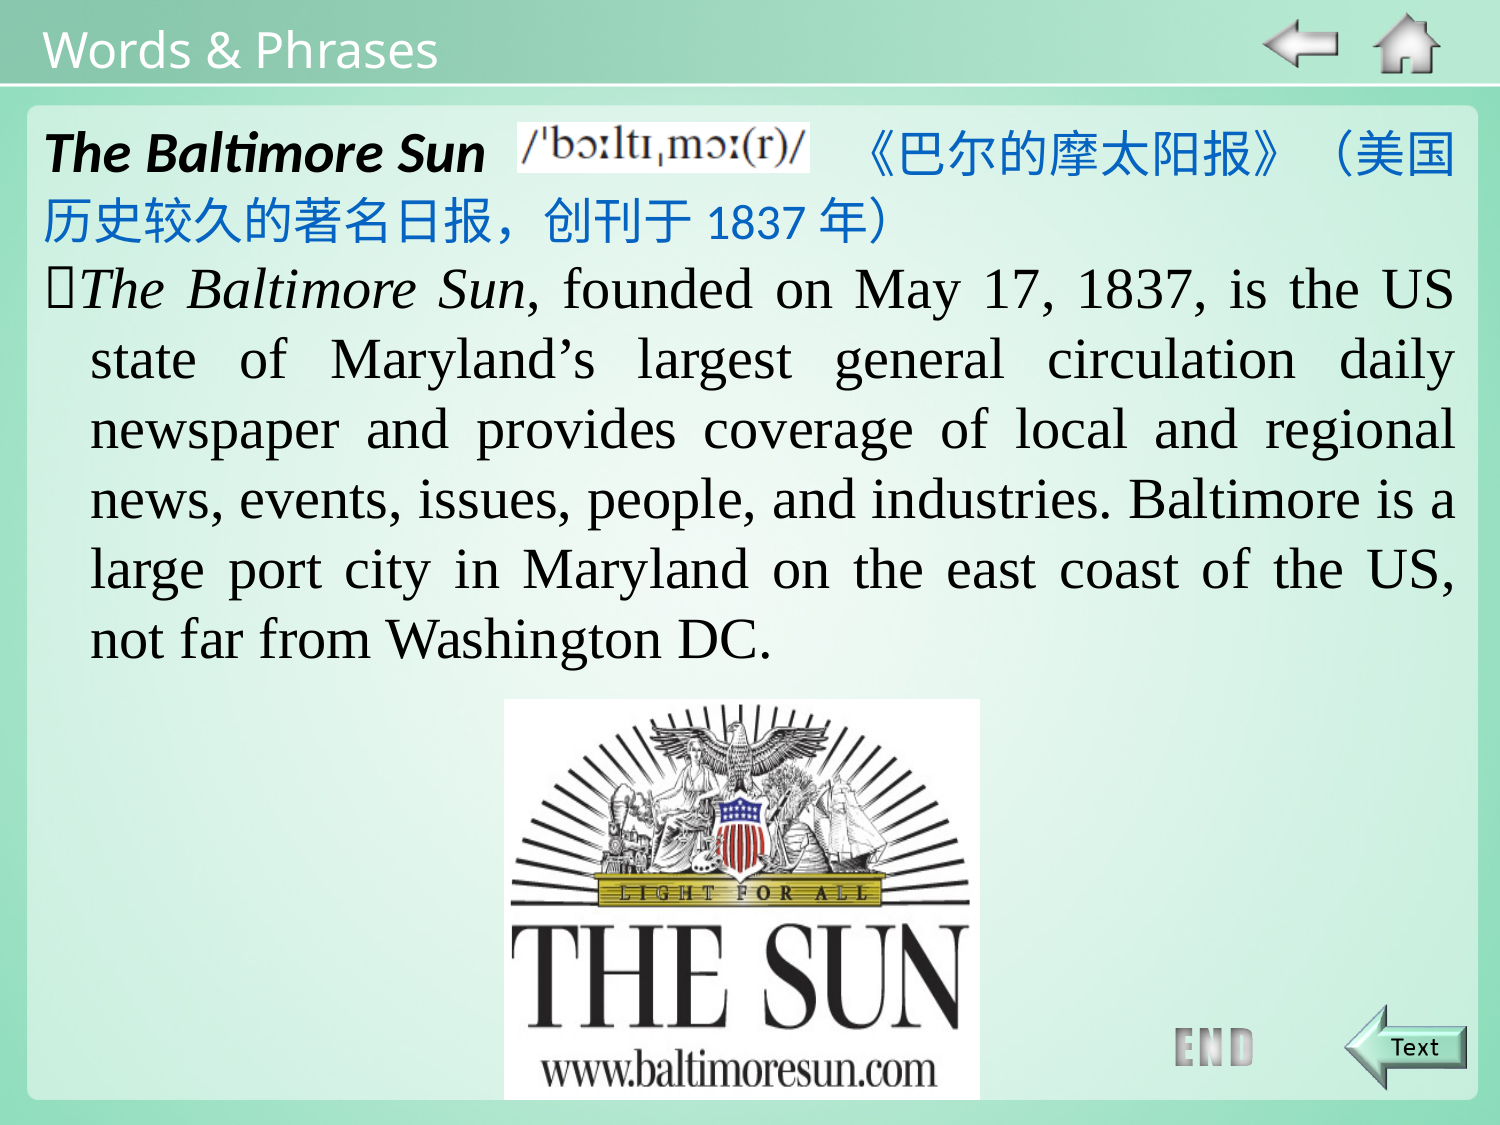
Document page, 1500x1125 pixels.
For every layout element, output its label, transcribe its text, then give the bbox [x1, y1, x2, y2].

text_box Words & Phrases [27, 11, 582, 87]
picture [0, 0, 1500, 1125]
list The Baltimore Sun 《巴尔的摩太阳报》（美国历史较久的著名日报，创刊于1837年） The Baltimore Sun, founded on May 17, 1837, is the US state of Maryland’s largest general circulation daily newspaper and provides coverage of local and regional news, events, issues, people, and industries. Baltimore is a large port city in Maryland on the east coast of the US, not far from Washington DC. [27, 99, 1473, 1093]
